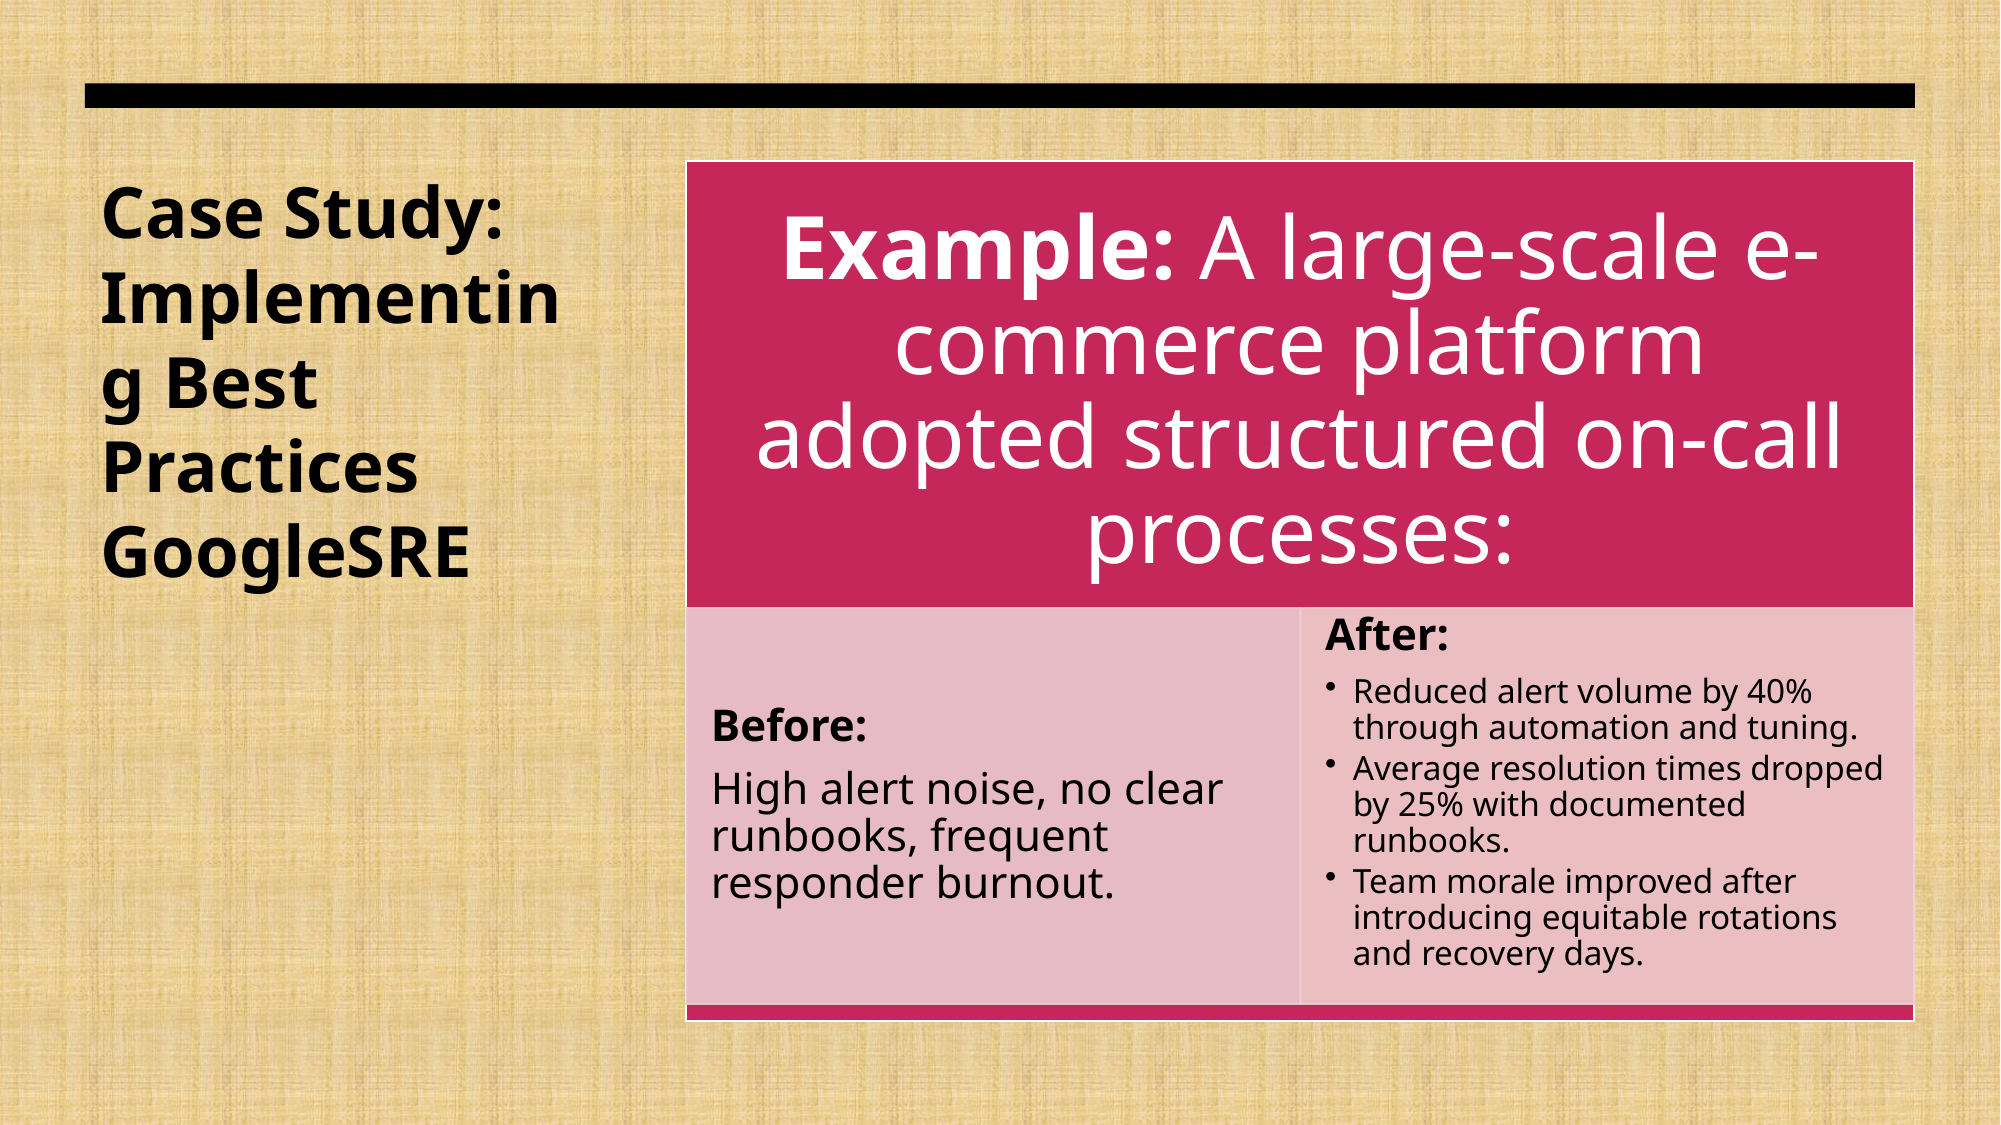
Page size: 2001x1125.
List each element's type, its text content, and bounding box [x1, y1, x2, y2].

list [686, 161, 1915, 1022]
title Case Study: Implementing Best Practices GoogleSRE [85, 160, 603, 828]
text_box [84, 82, 1916, 109]
text_box [0, 0, 2000, 1125]
